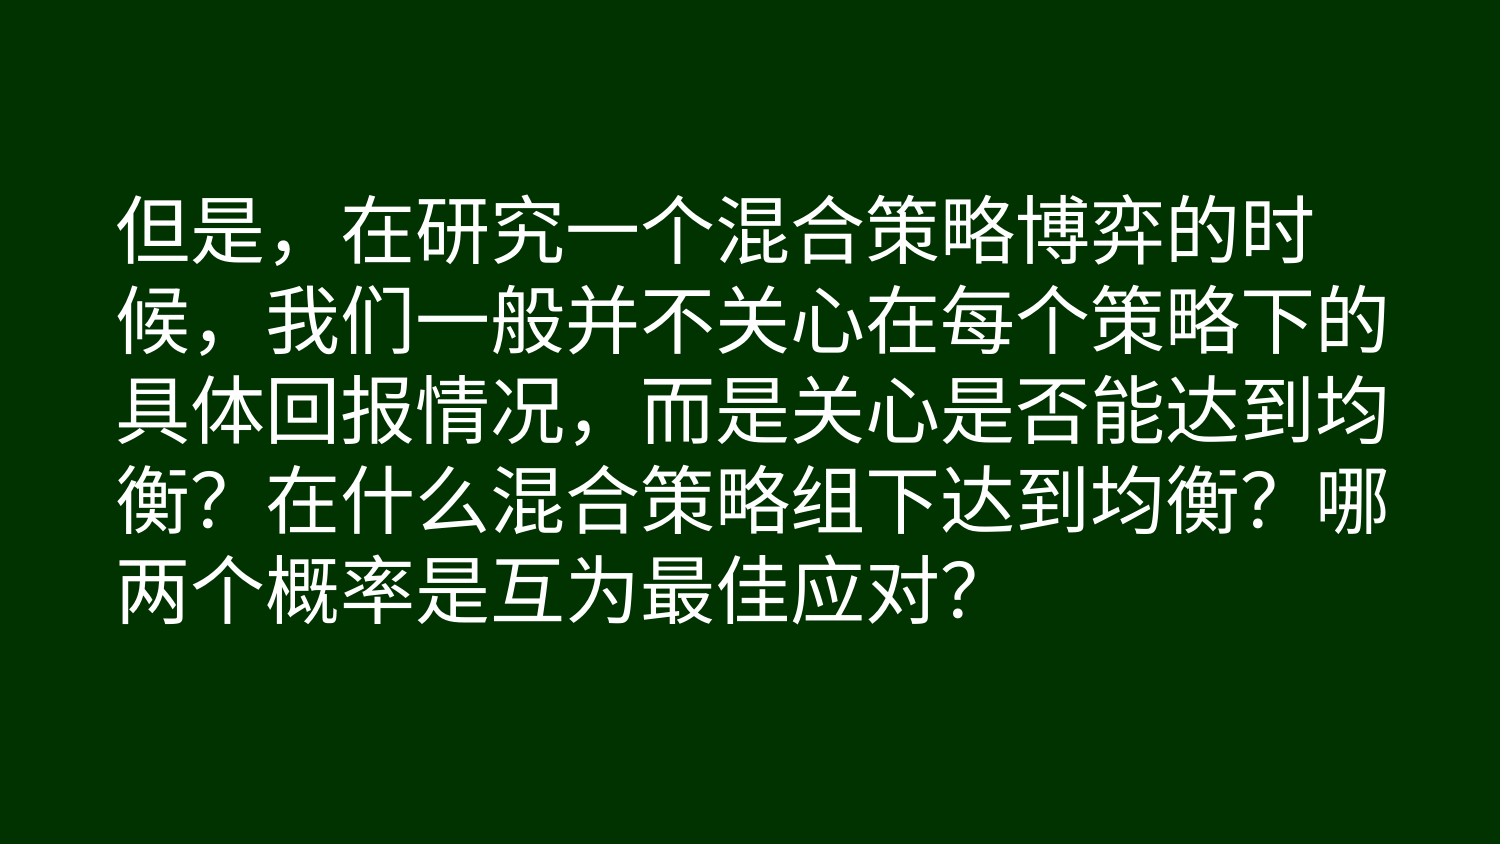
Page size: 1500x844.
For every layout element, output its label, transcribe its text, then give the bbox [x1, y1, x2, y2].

title 但是，在研究一个混合策略博弈的时候，我们一般并不关心在每个策略下的具体回报情况，而是关心是否能达到均衡？在什么混合策略组下达到均衡？哪两个概率是互为最佳应对？ [100, 138, 1424, 679]
